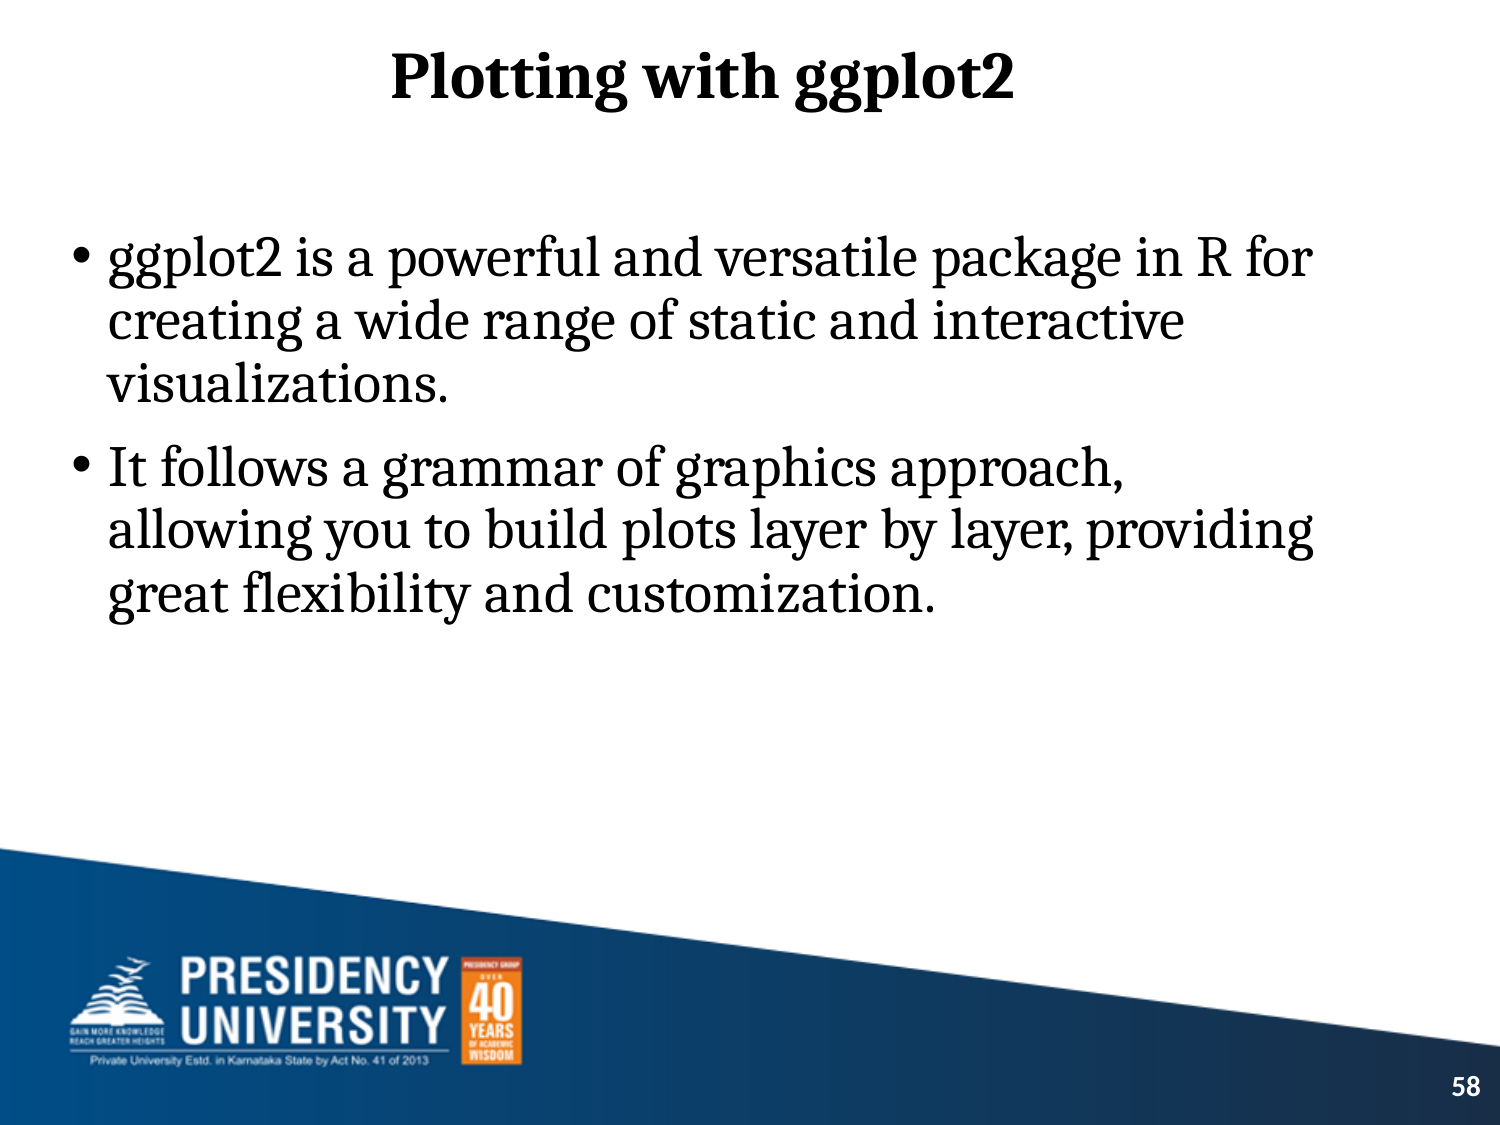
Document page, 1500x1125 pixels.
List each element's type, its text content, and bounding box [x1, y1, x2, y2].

slide_number 58 [1158, 1054, 1496, 1115]
list Plotting with ggplot2 ggplot2 is a powerful and versatile package in R for creating a wide range of static and interactive visualizations. It follows a grammar of graphics approach, allowing you to build plots layer by layer, providing great flexibility and customization. [56, 33, 1351, 670]
picture [0, 845, 1500, 1125]
